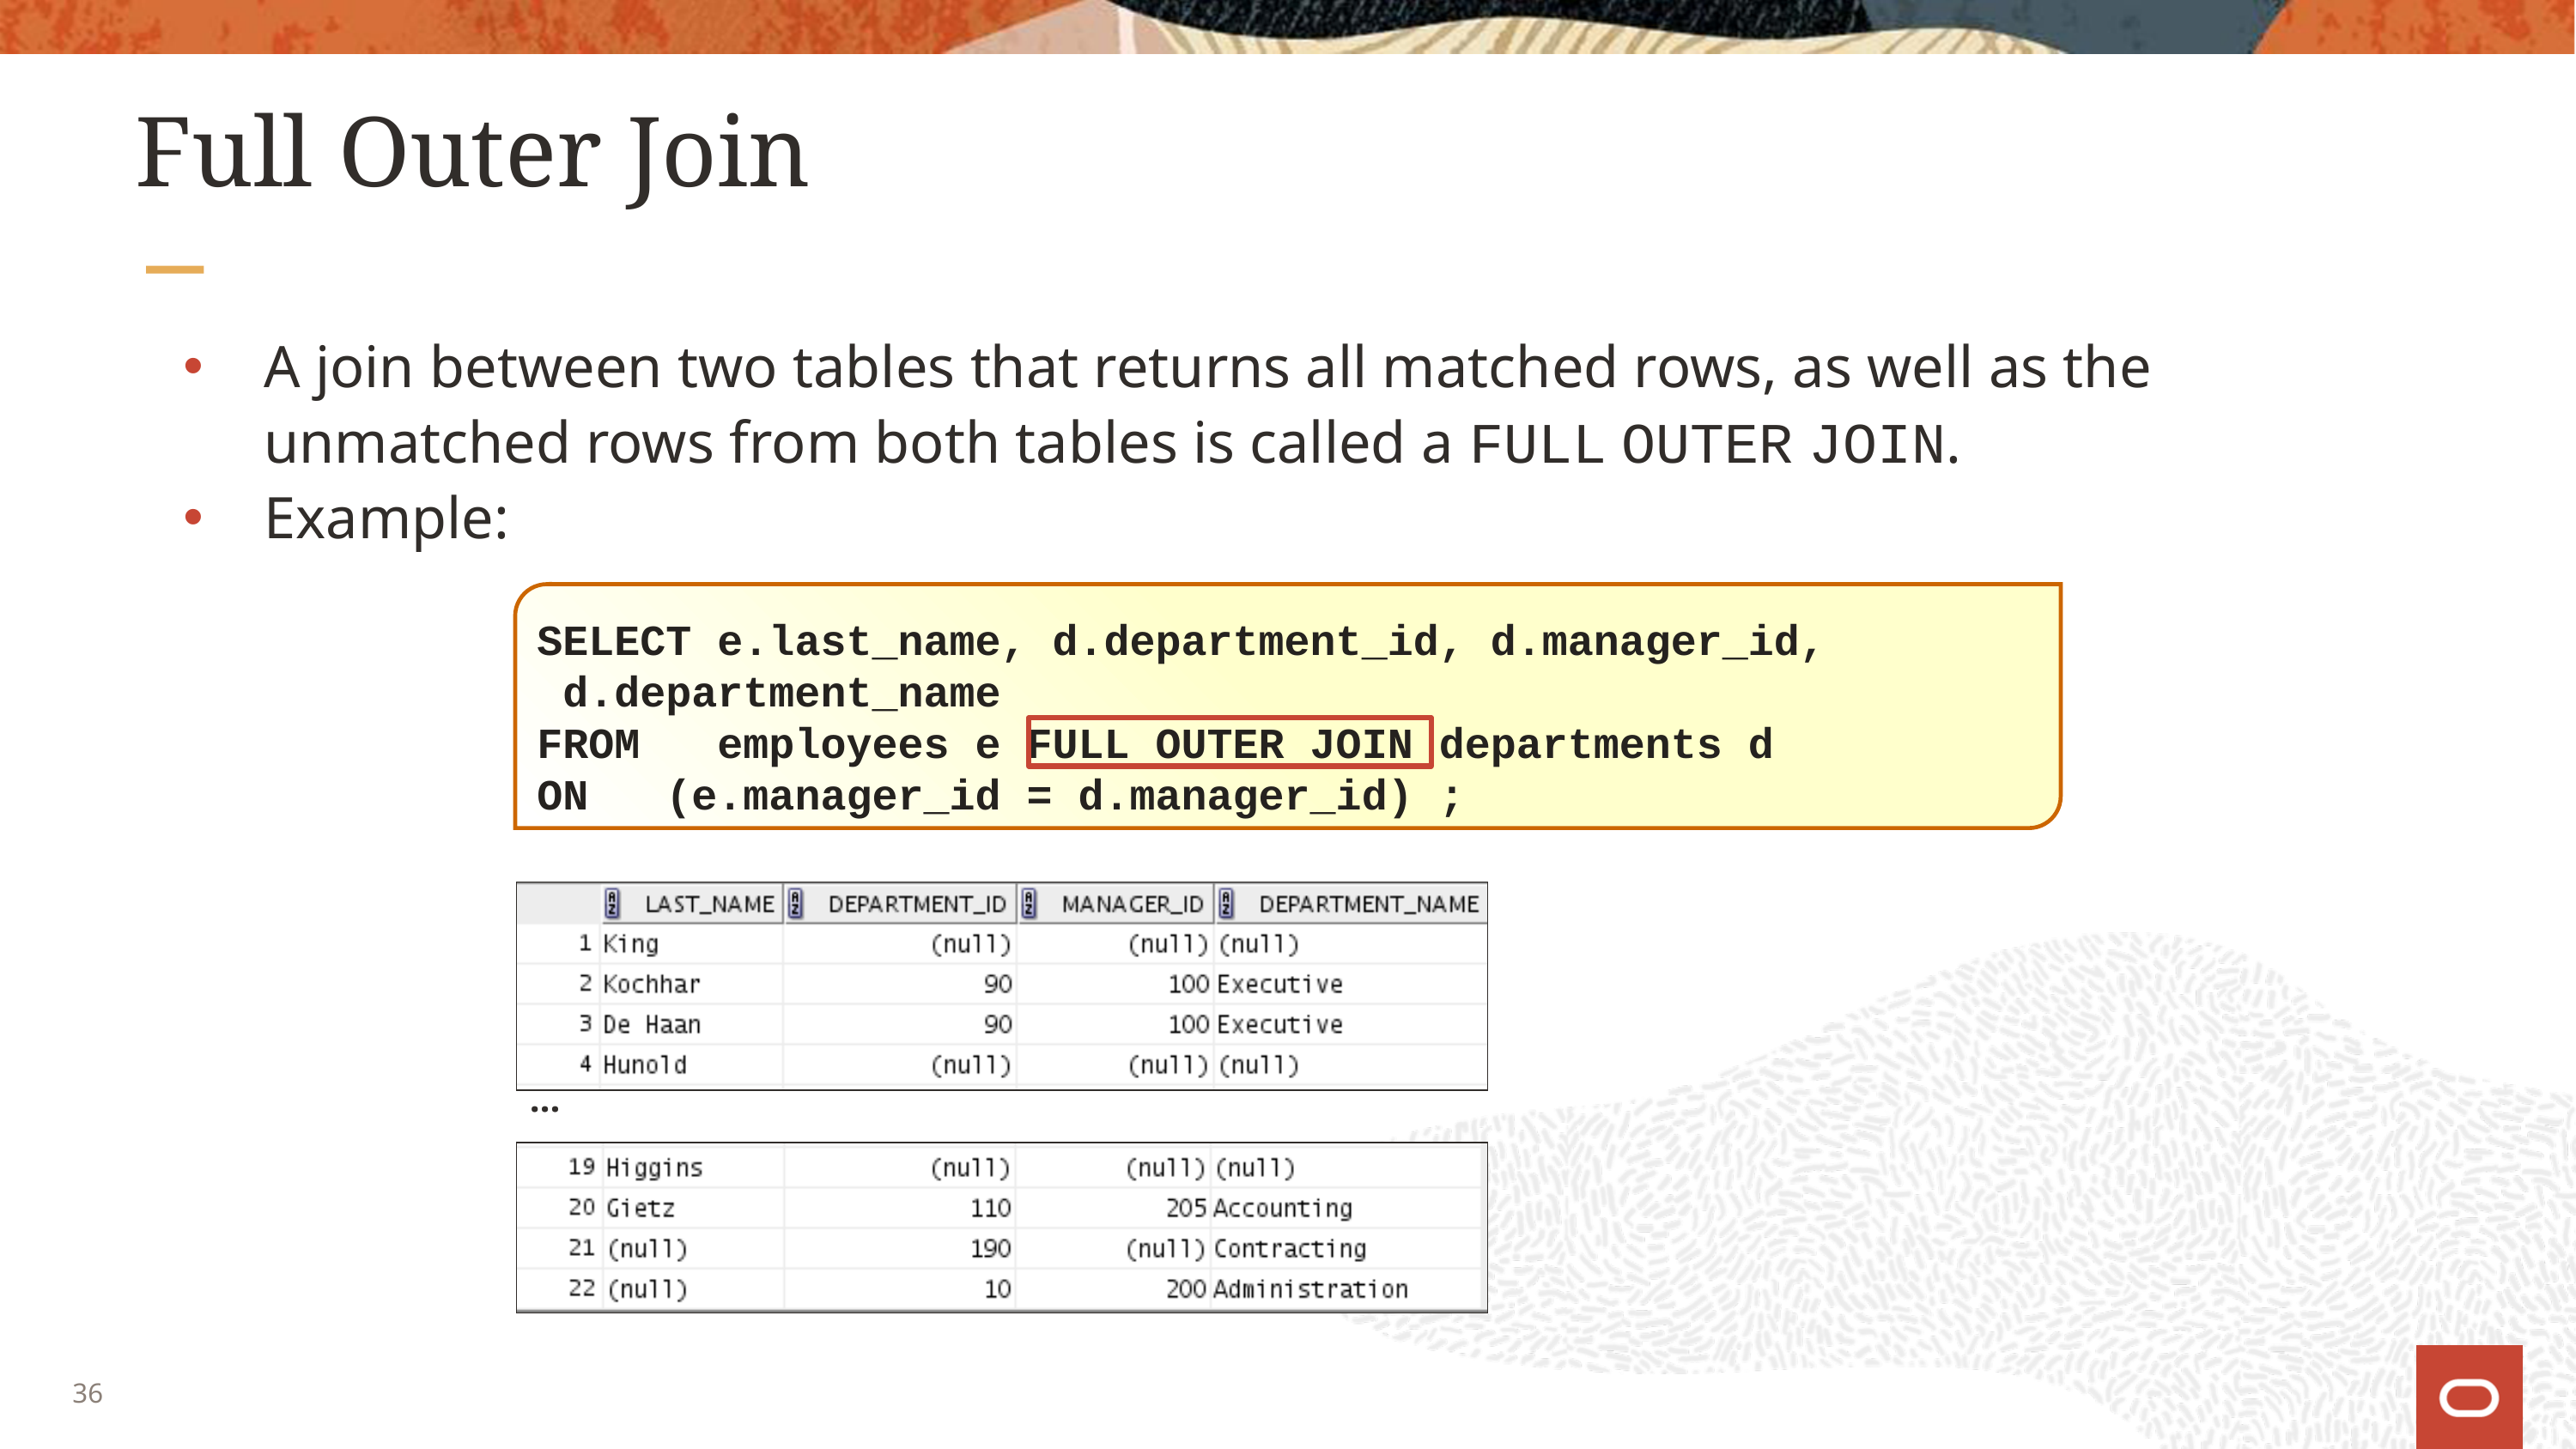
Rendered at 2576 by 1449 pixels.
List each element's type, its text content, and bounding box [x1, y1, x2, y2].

picture [2416, 1345, 2523, 1449]
title Full Outer Join [131, 86, 2445, 252]
picture [0, 0, 2576, 54]
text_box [514, 583, 2062, 1313]
list A join between two tables that returns all matched rows, as well as the unmatched rows from both tables is called a FULL OUTER JOIN. Example: [131, 319, 2445, 551]
